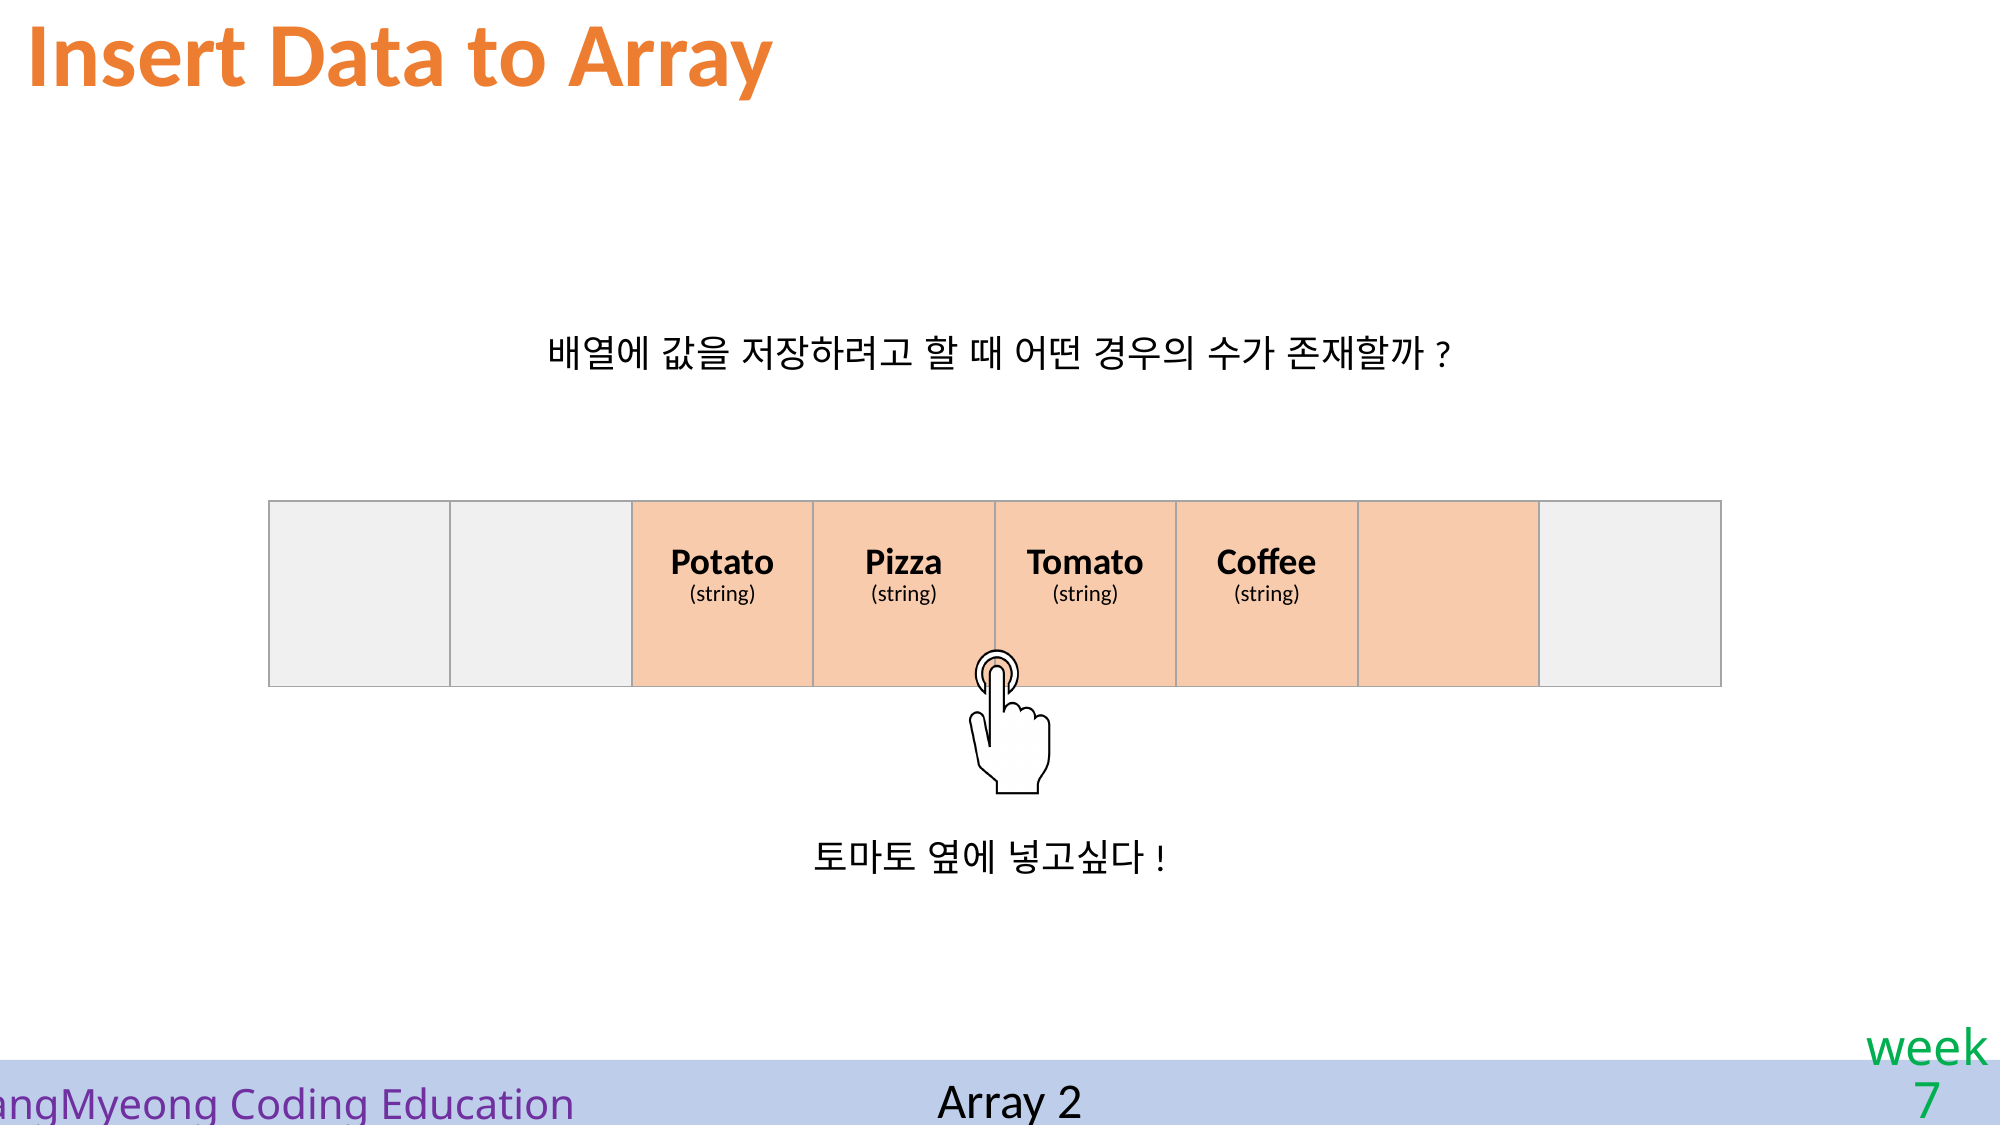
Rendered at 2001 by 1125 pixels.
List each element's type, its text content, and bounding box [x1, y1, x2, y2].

picture [934, 640, 1085, 805]
text_box 배열에 값을 저장하려고 할 때 어떤 경우의 수가 존재할까? [533, 322, 1467, 383]
text_box Insert Data to Array [0, 0, 807, 128]
text_box [0, 1059, 2000, 1125]
table_header [451, 502, 631, 686]
table_header [1540, 502, 1720, 686]
table_header Tomato (string) [996, 502, 1175, 686]
table_header [270, 502, 449, 686]
table_header [1359, 502, 1538, 686]
title SangMyeong Coding Education [0, 1114, 592, 1125]
table_header Coffee (string) [1177, 502, 1357, 686]
table_header Pizza (string) [814, 502, 994, 686]
subtitle Array 2 [778, 1068, 1242, 1125]
text_box 토마토 옆에 넣고싶다! [799, 826, 1182, 887]
table_header Potato (string) [633, 502, 812, 686]
